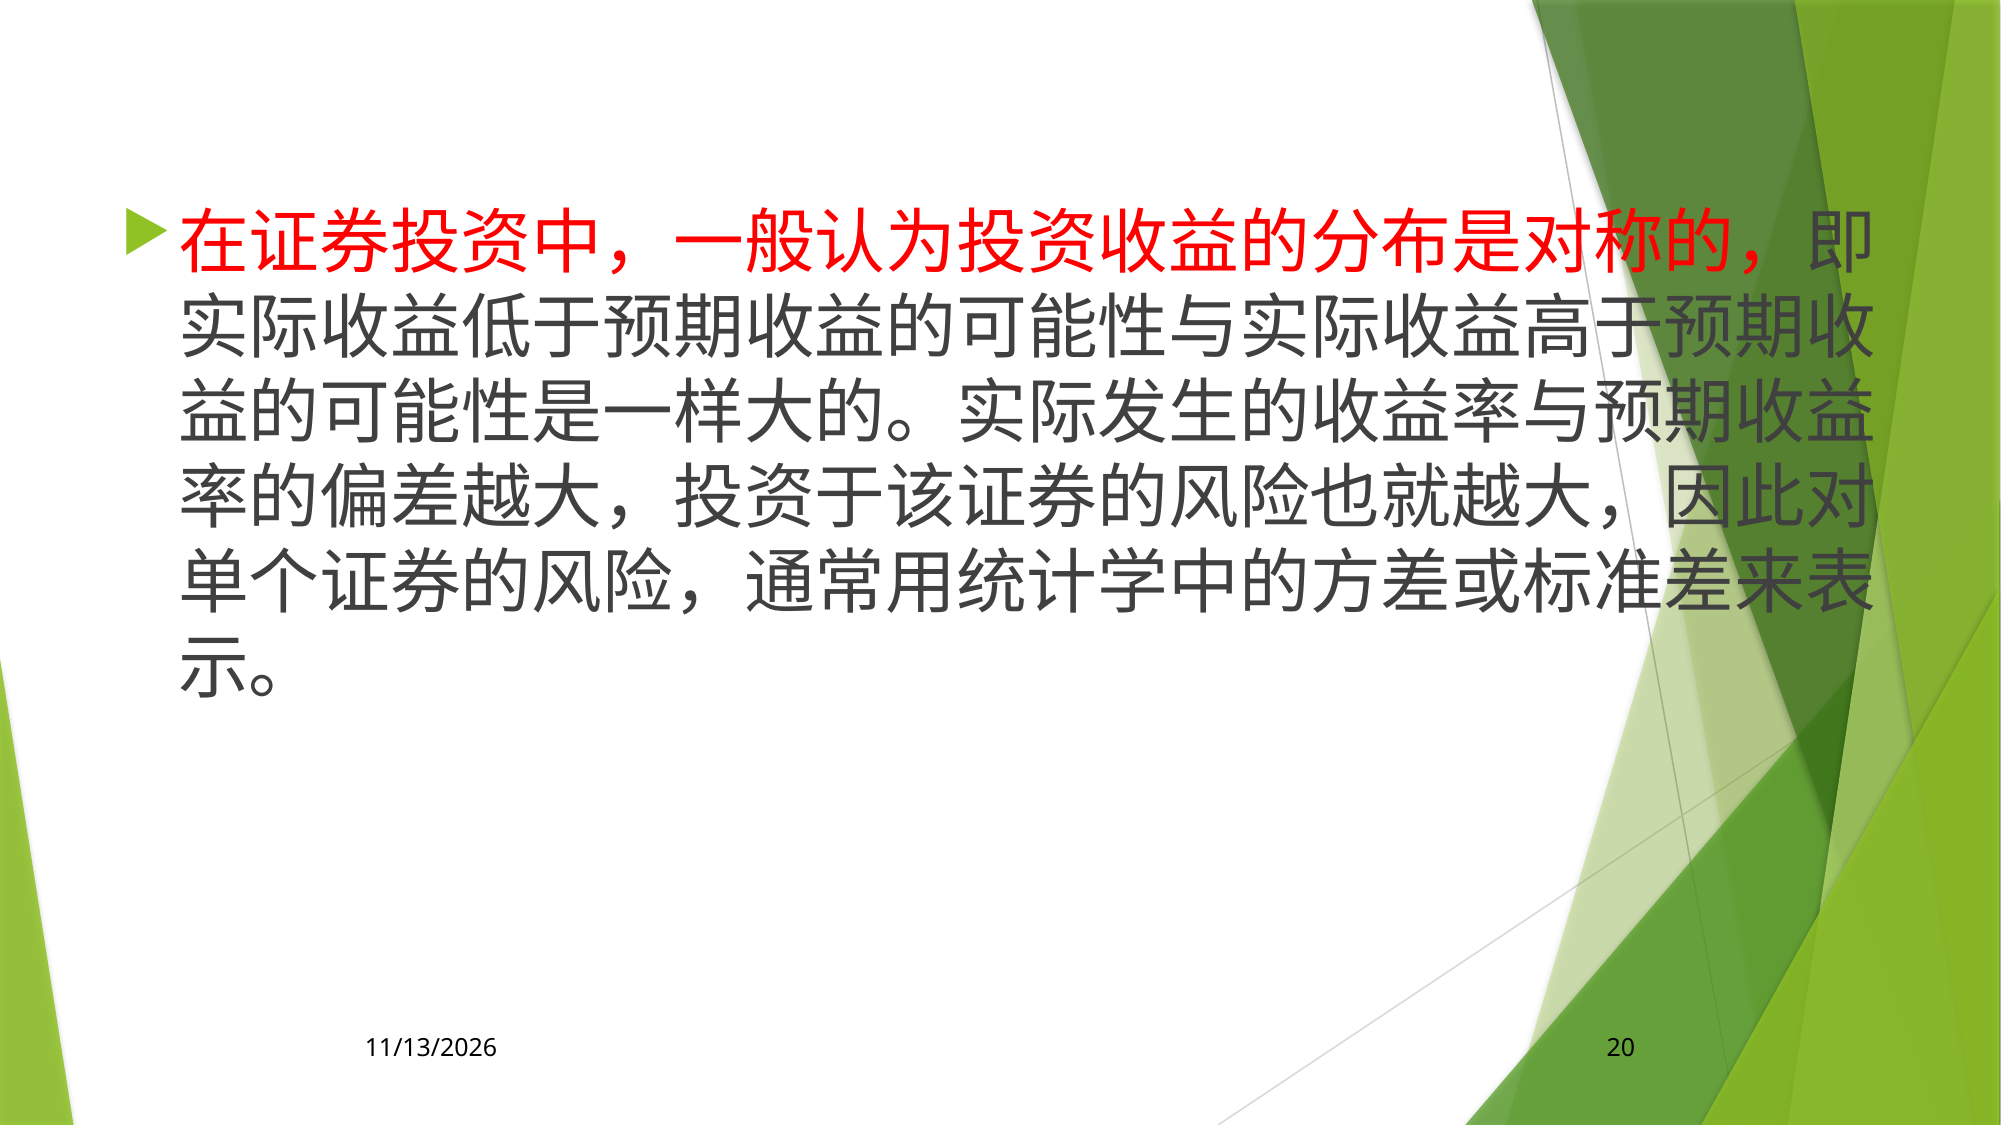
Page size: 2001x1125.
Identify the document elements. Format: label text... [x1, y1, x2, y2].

list 在证券投资中，一般认为投资收益的分布是对称的，即实际收益低于预期收益的可能性与实际收益高于预期收益的可能性是一样大的。实际发生的收益率与预期收益率的偏差越大，投资于该证券的风险也就越大，因此对单个证券的风险，通常用统计学中的方差或标准差来表示。 [106, 189, 1926, 887]
text_box 2020/4/17 [350, 1024, 675, 1103]
text_box 20 [1325, 1024, 1650, 1103]
